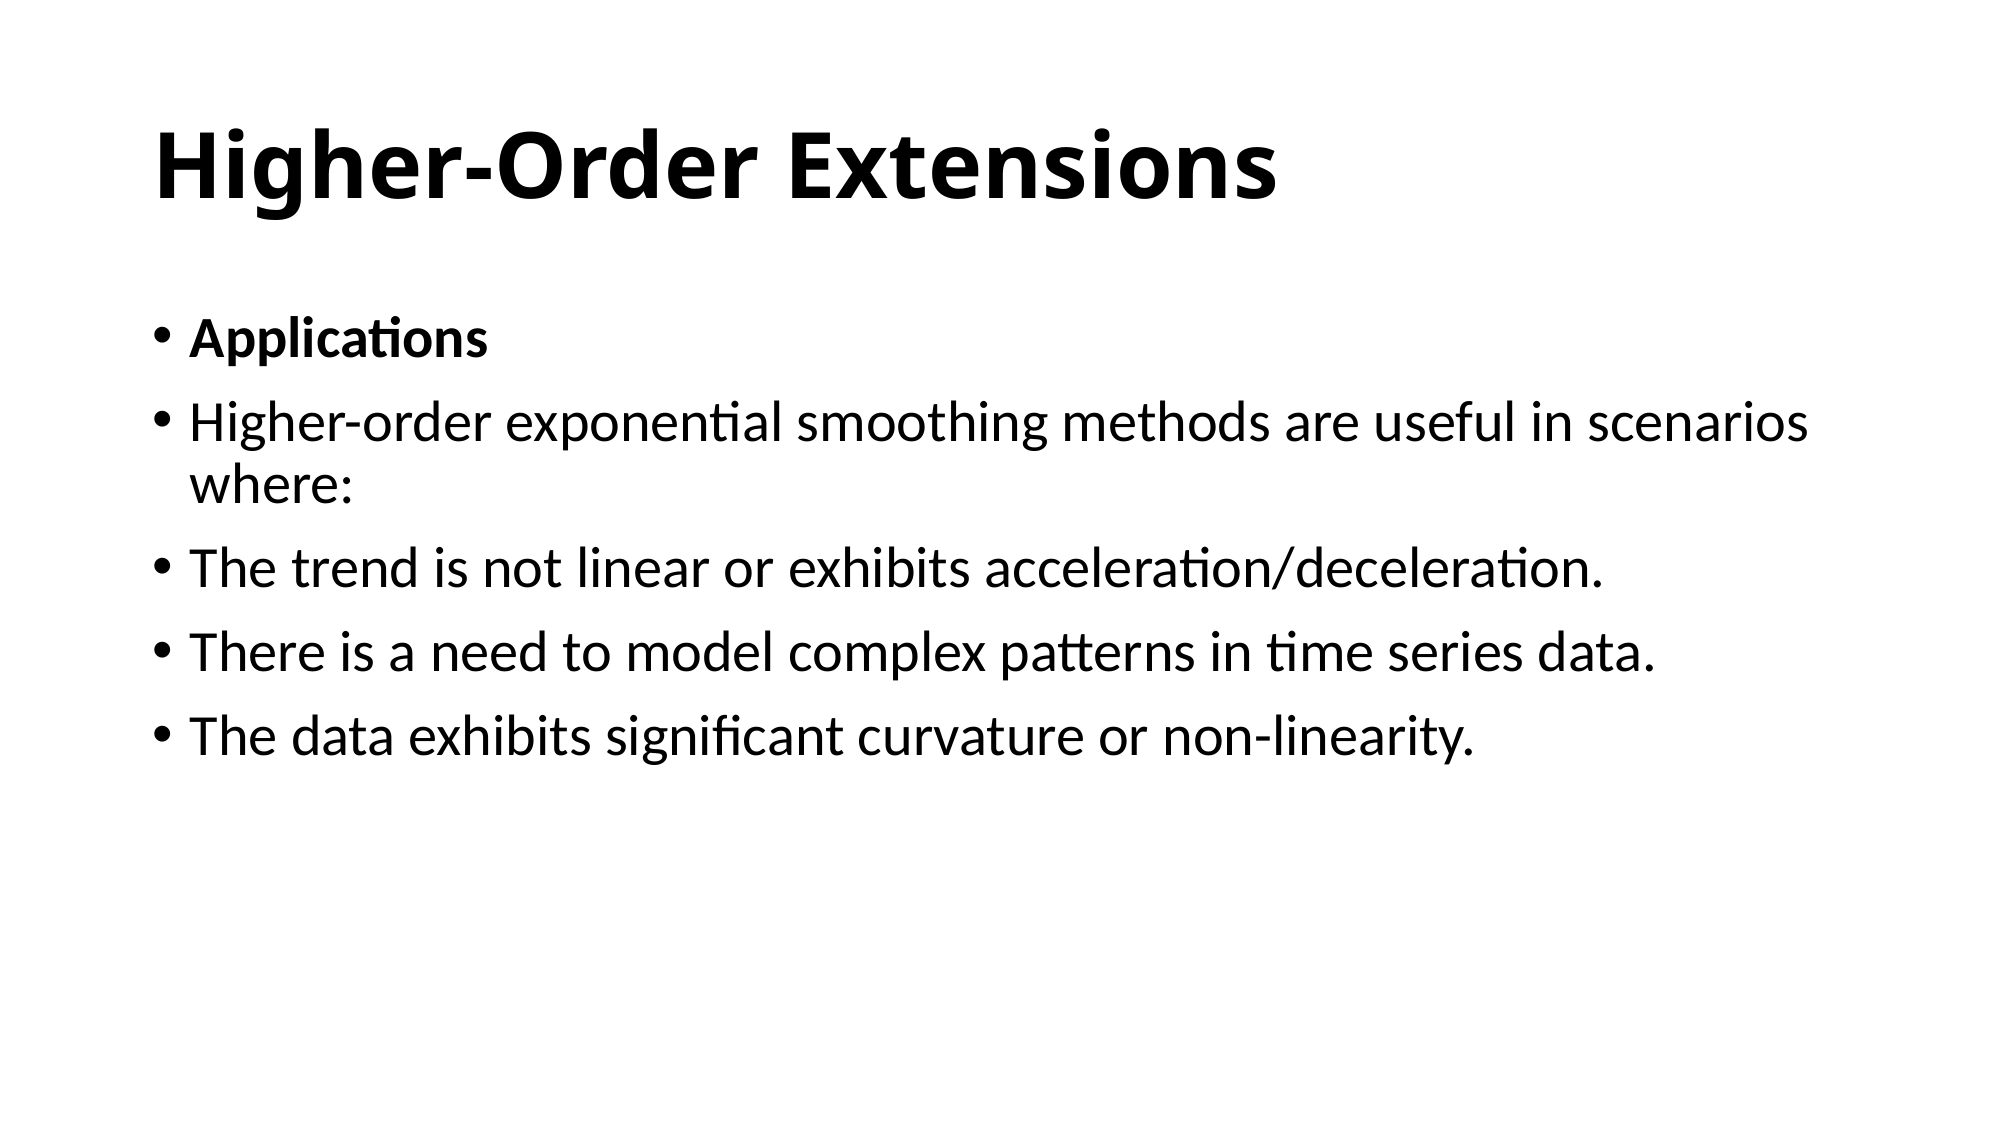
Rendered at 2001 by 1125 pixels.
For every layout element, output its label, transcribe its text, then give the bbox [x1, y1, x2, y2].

title Higher-Order Extensions [137, 59, 1863, 278]
list Applications Higher-order exponential smoothing methods are useful in scenarios where: The trend is not linear or exhibits acceleration/deceleration. There is a need to model complex patterns in time series data. The data exhibits significant curvature or non-linearity. [137, 299, 1863, 1014]
